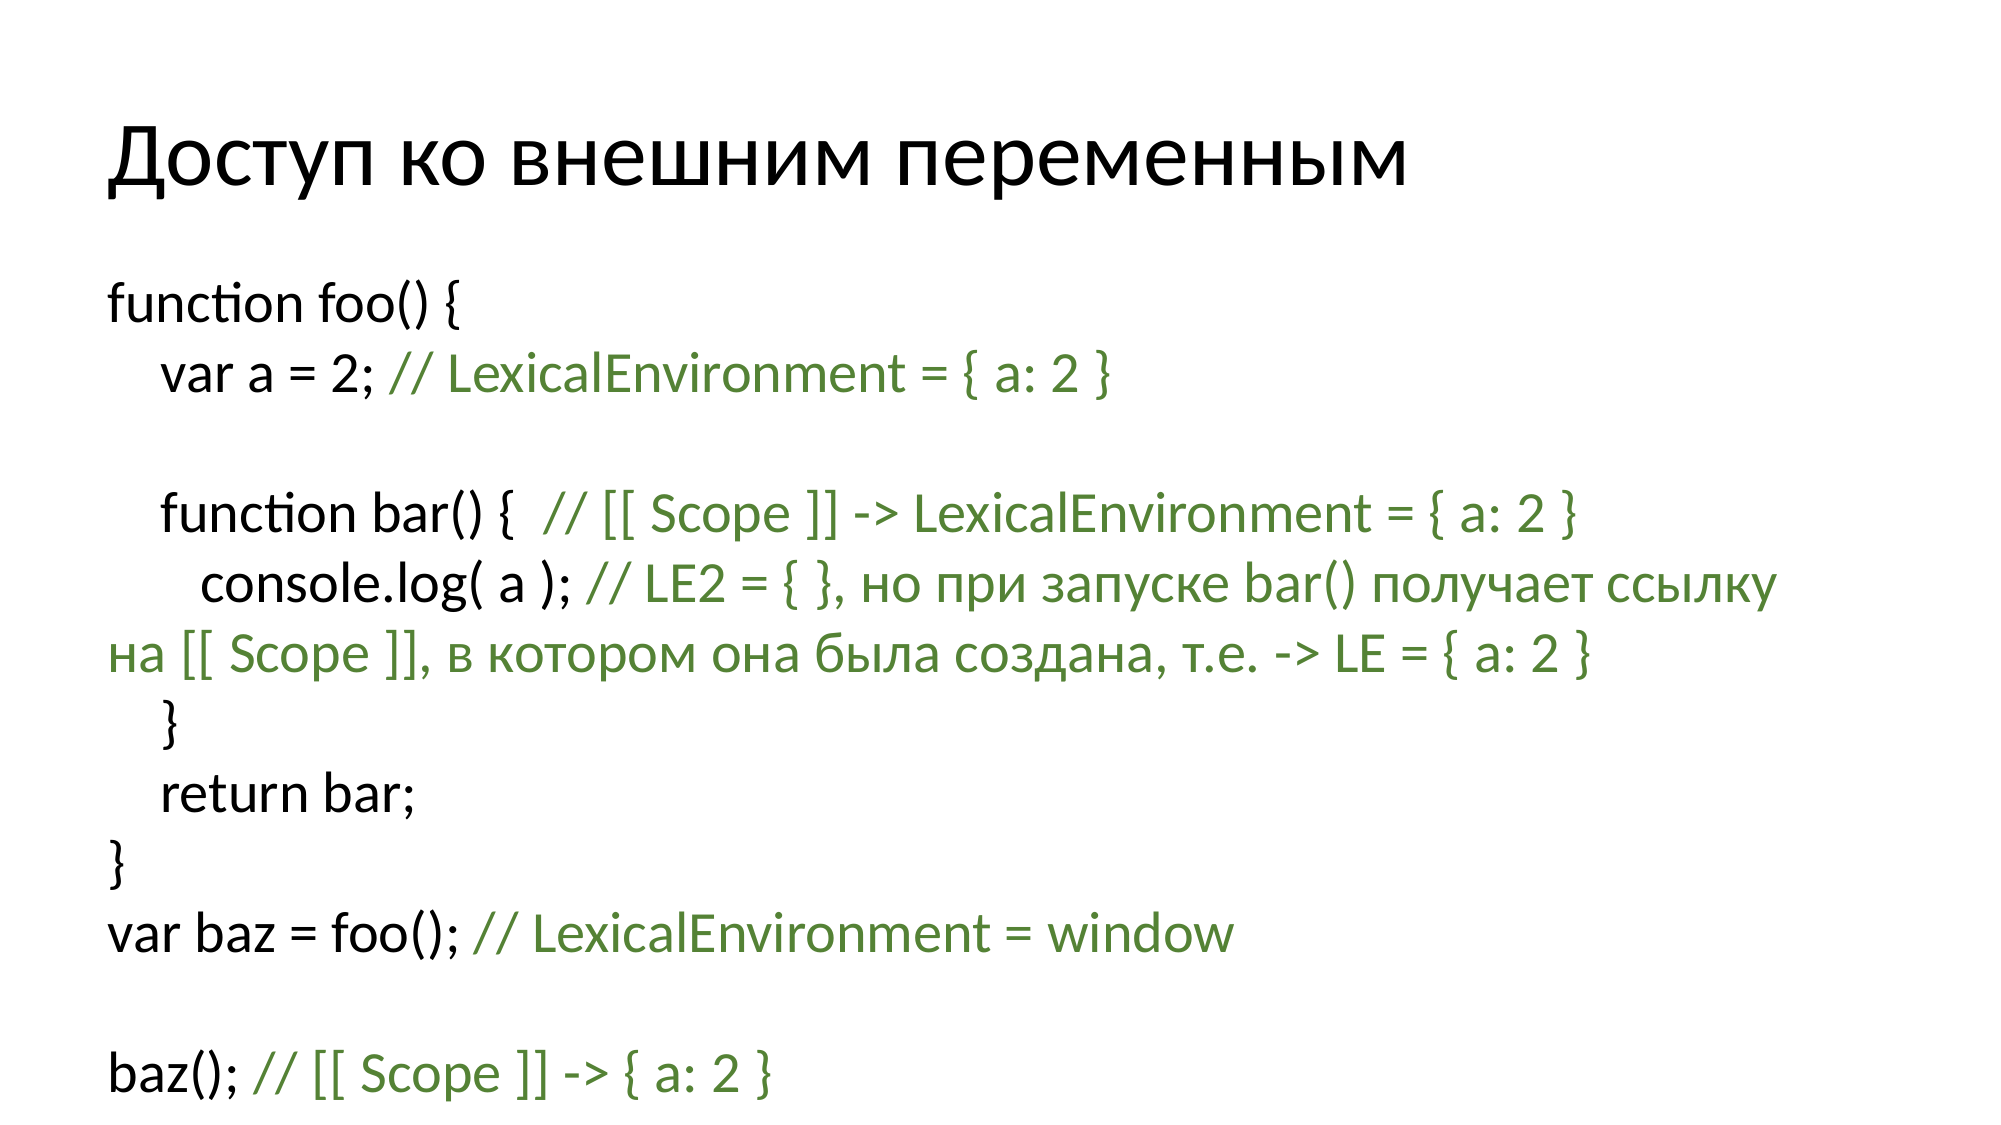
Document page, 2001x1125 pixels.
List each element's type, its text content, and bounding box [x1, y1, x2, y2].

text_box Доступ ко внешним переменным function foo() { var a = 2; // LexicalEnvironment = { a: 2 } function bar() { // [[ Scope ]] -> LexicalEnvironment = { a: 2 } console.log( a ); // LE2 = { }, но при запуске bar() получает ссылку на [[ Scope ]], в котором она была создана, т.е. -> LE = { a: 2 } } return bar; } var baz = foo(); // LexicalEnvironment = window baz(); // [[ Scope ]] -> { a: 2 } [92, 86, 1836, 1112]
